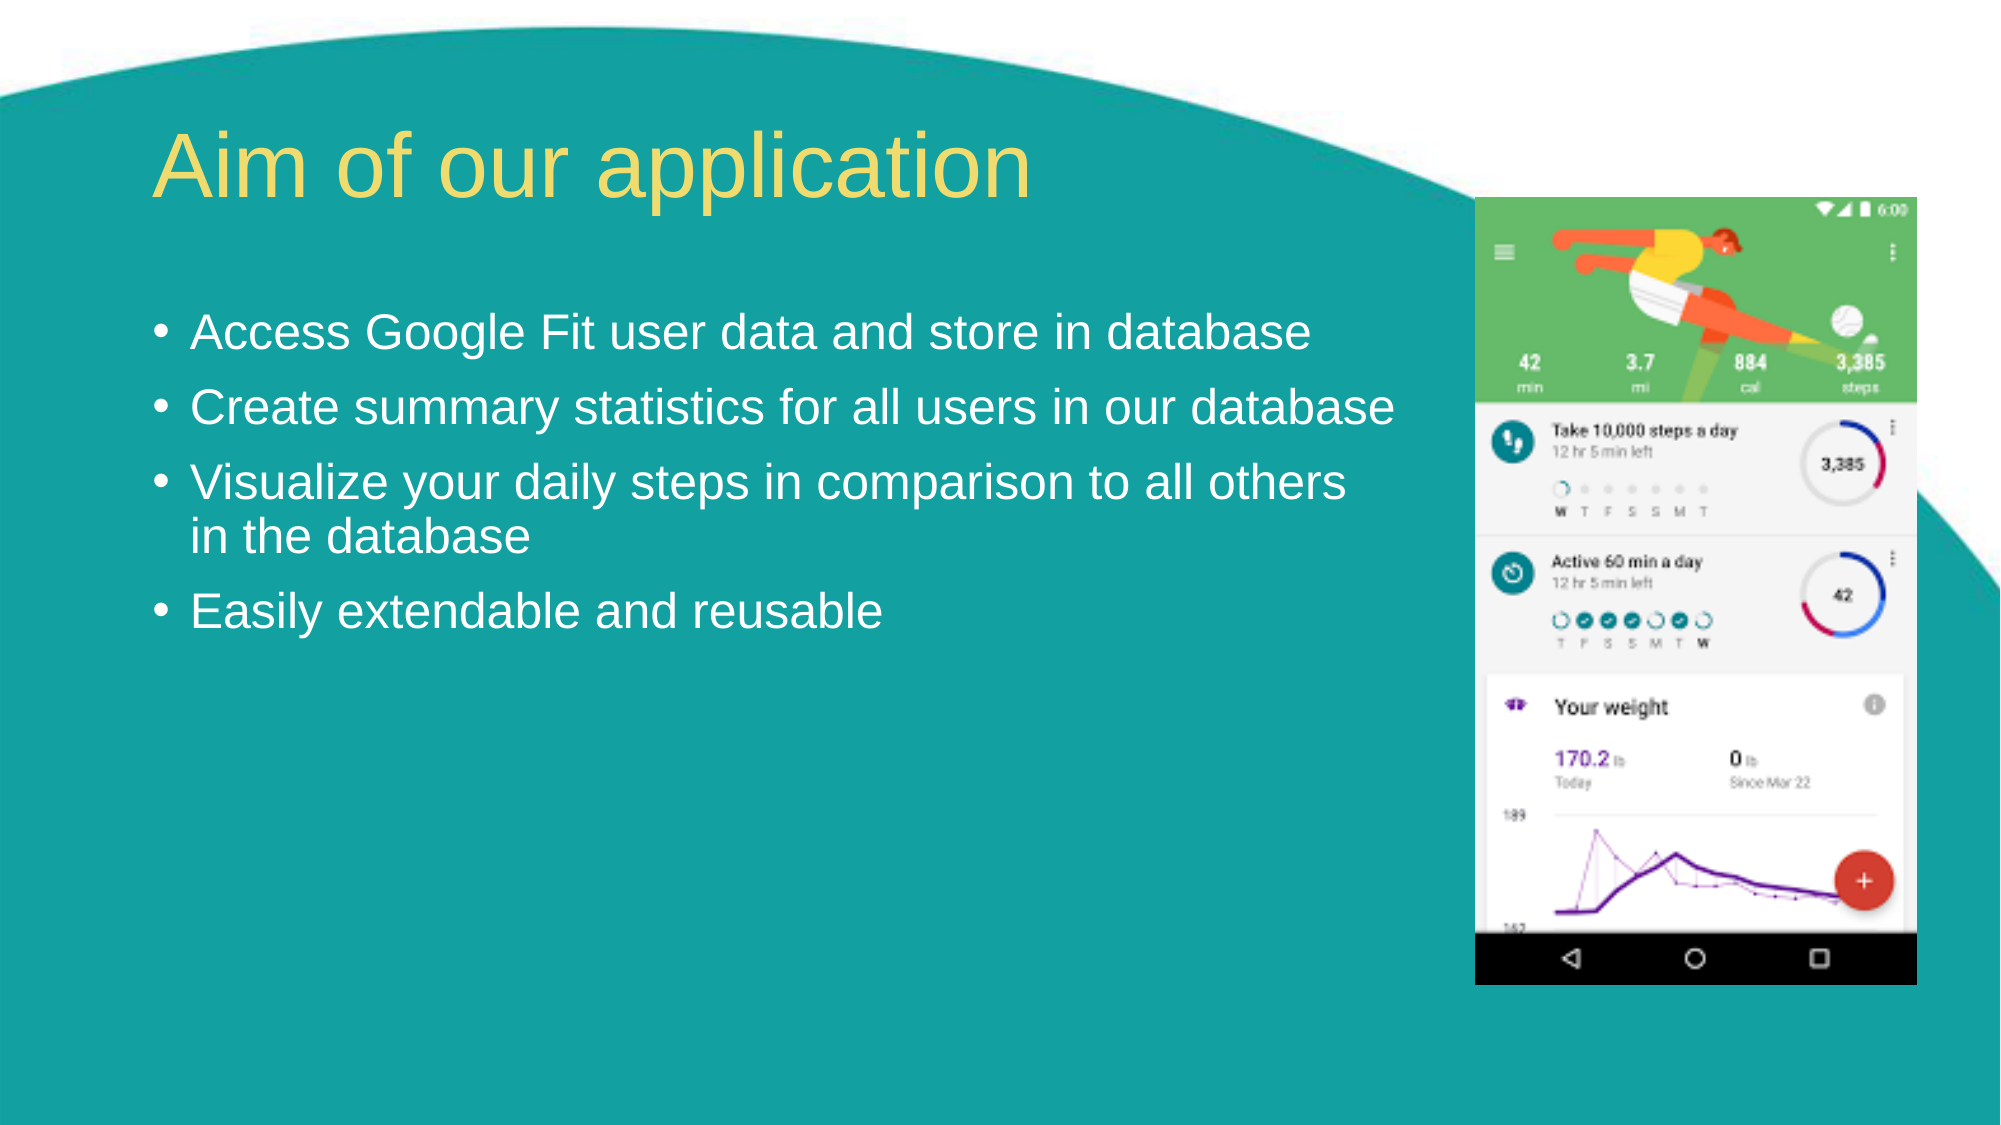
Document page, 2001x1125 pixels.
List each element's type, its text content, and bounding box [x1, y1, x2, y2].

text_box Aim of our application [137, 59, 1863, 277]
text_box Access Google Fit user data and store in database Create summary statistics for all users in our database Visualize your daily steps in comparison to all others in the database Easily extendable and reusable [137, 299, 1415, 1014]
picture [0, 0, 2001, 1125]
